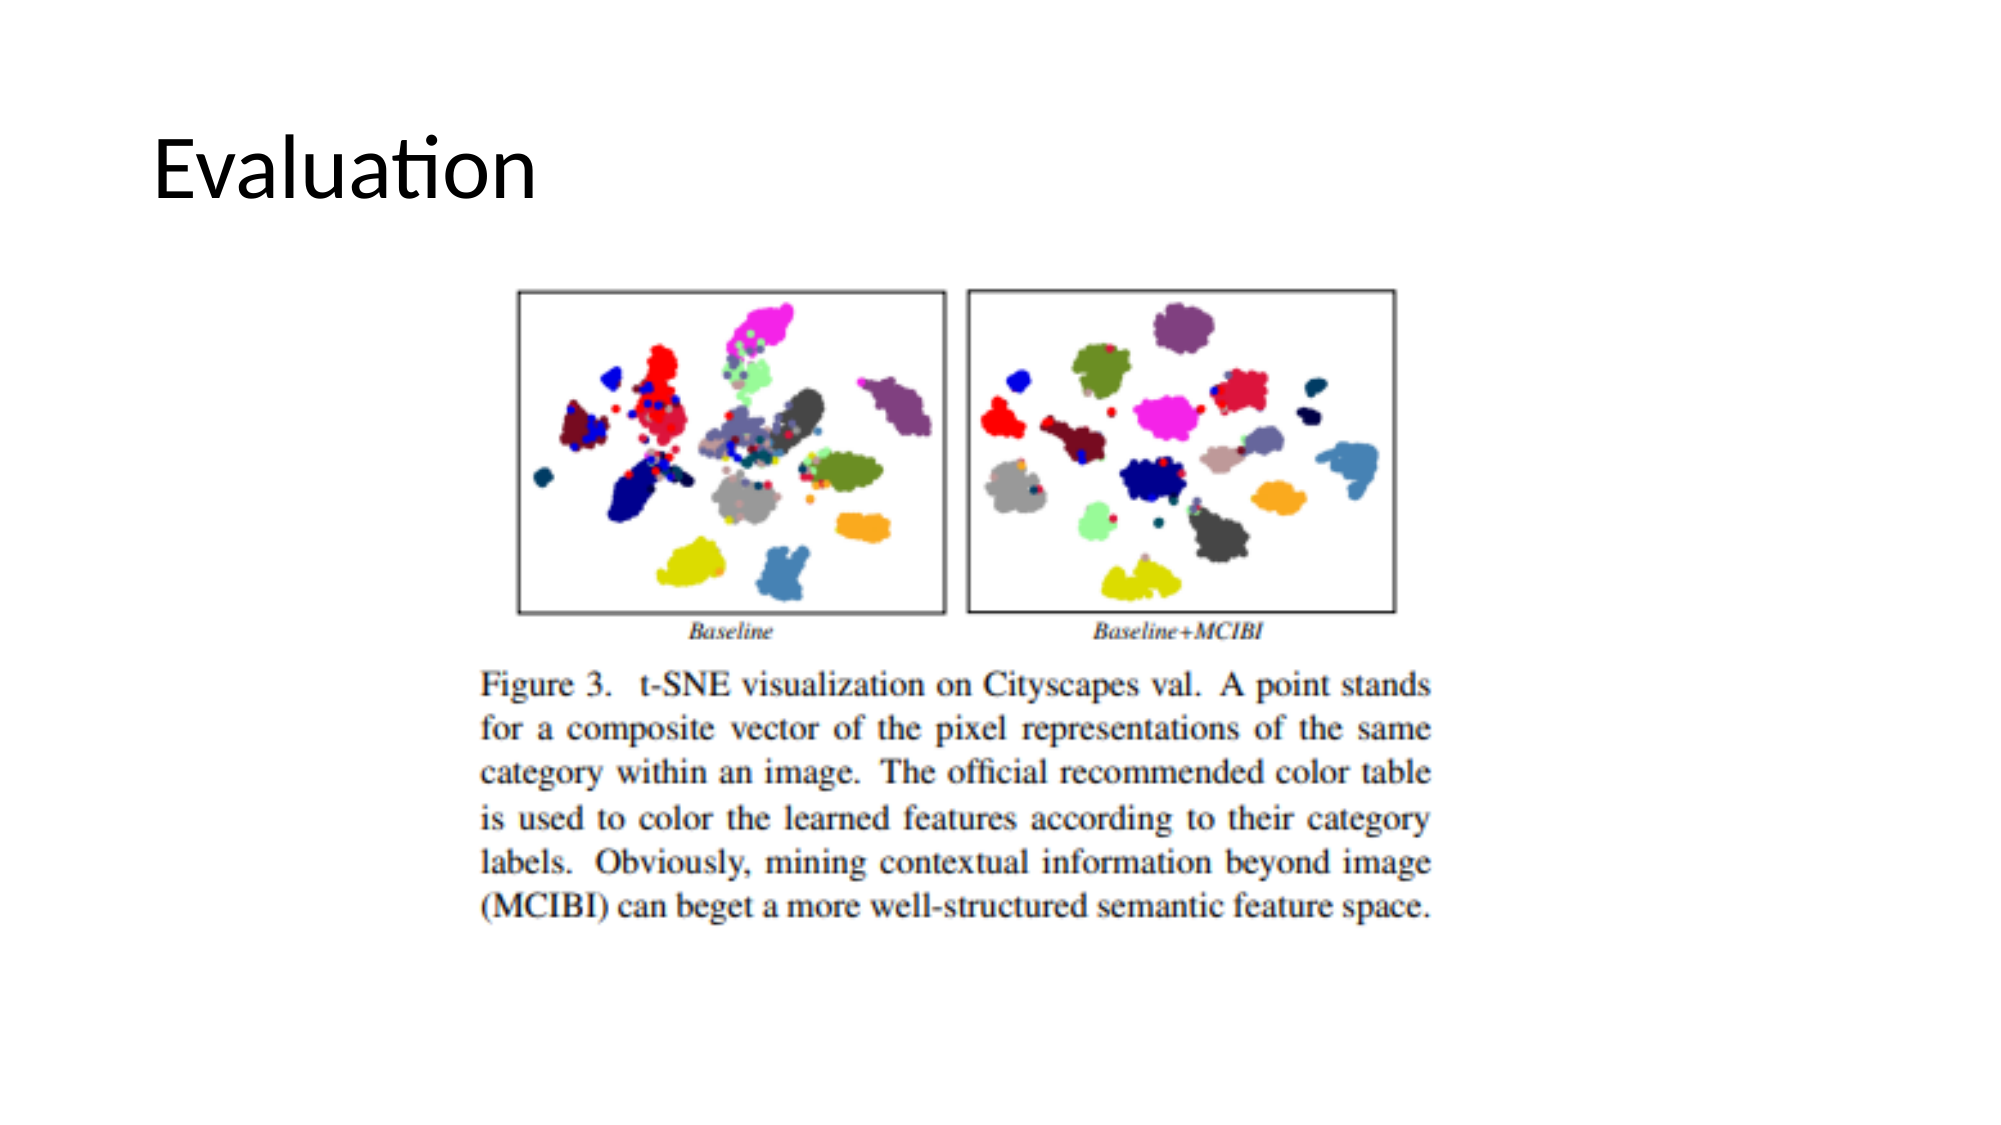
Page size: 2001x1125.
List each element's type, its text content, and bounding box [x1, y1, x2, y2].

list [464, 277, 1447, 941]
title Evaluation [137, 59, 1863, 278]
